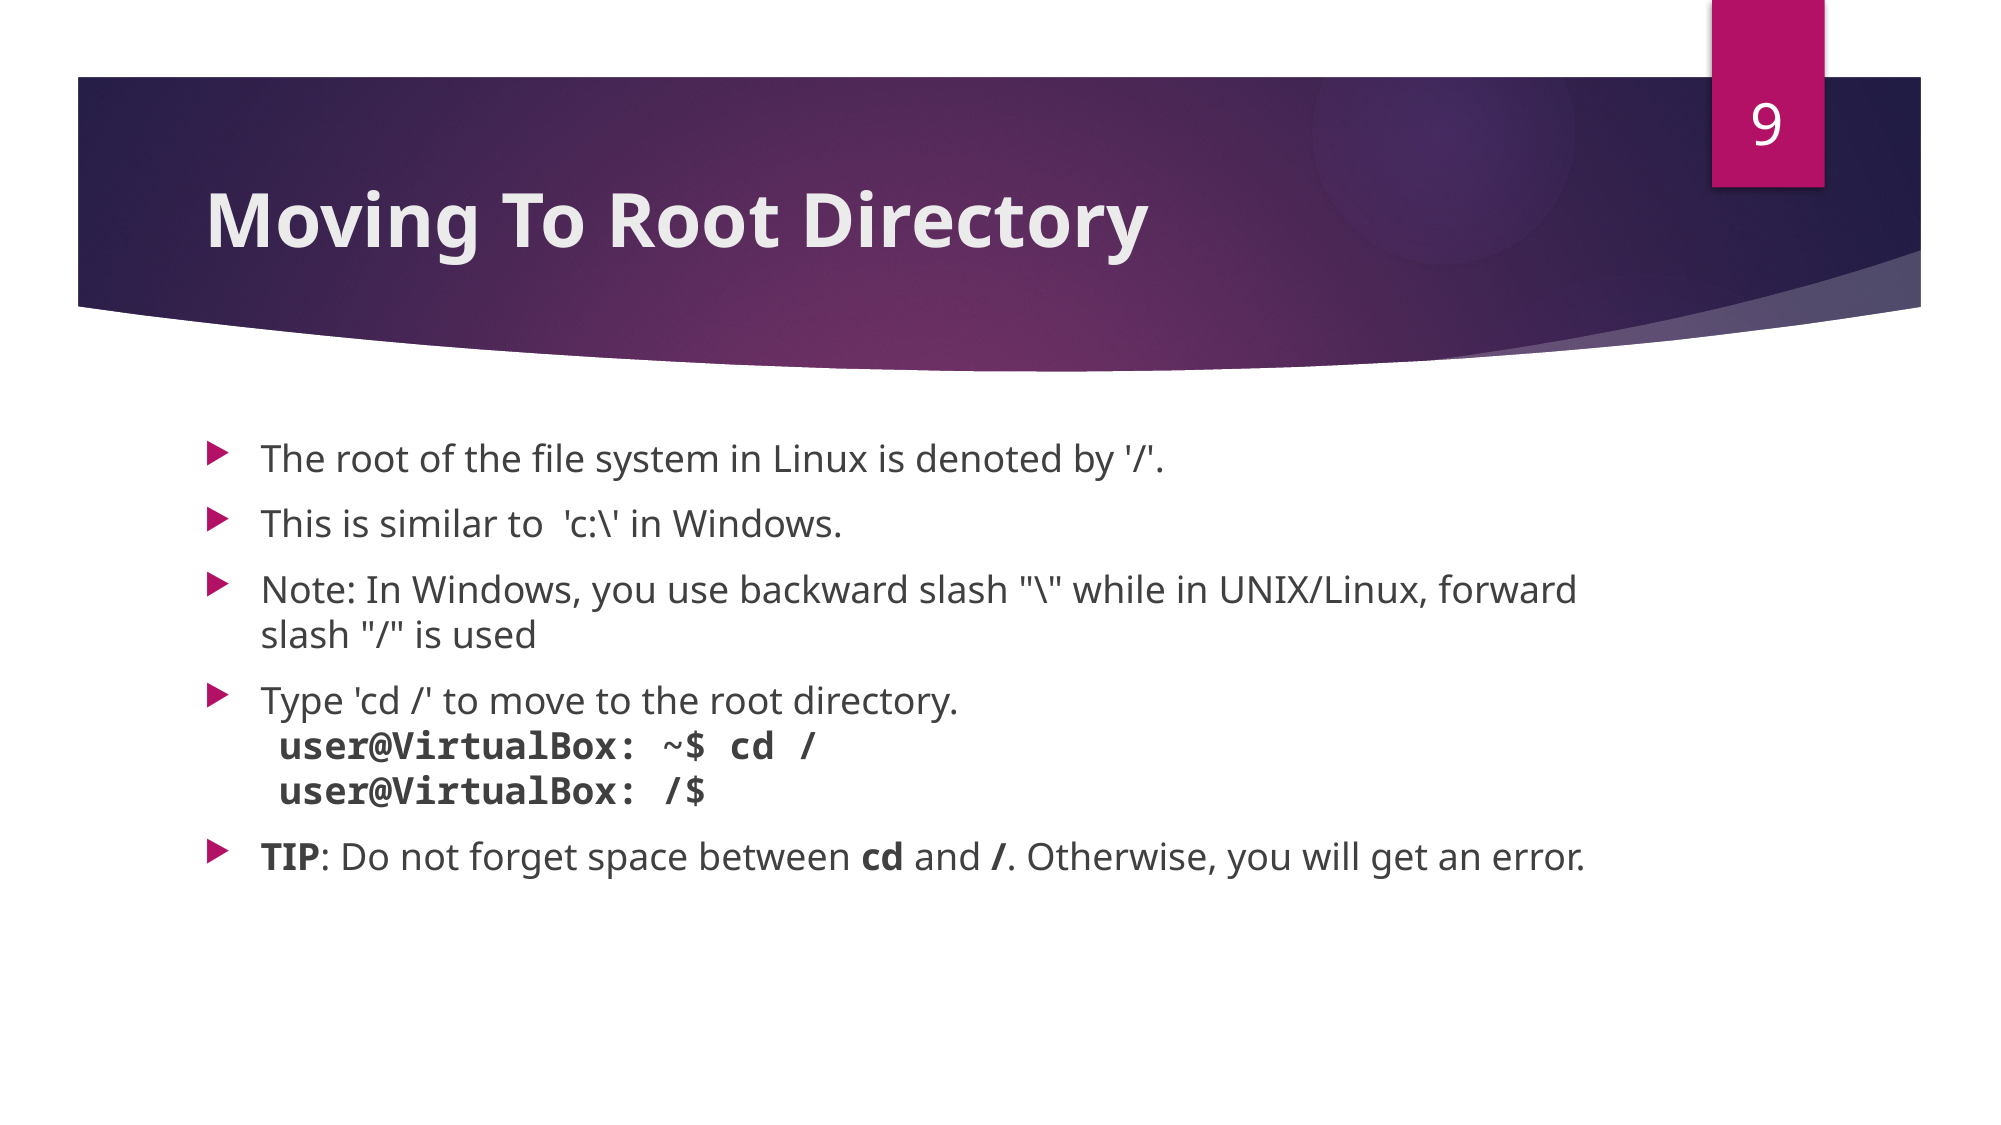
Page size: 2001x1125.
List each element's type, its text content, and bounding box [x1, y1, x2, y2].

list The root of the file system in Linux is denoted by '/'. This is similar to 'c:\' in Windows. Note: In Windows, you use backward slash "\" while in UNIX/Linux, forward slash "/" is used Type 'cd /' to move to the root directory. user@VirtualBox: ~$ cd / user@VirtualBox: /$ TIP: Do not forget space between cd and /. Otherwise, you will get an error. [189, 427, 1638, 988]
slide_number 9 [1698, 48, 1836, 175]
title Moving To Root Directory [189, 159, 1627, 276]
